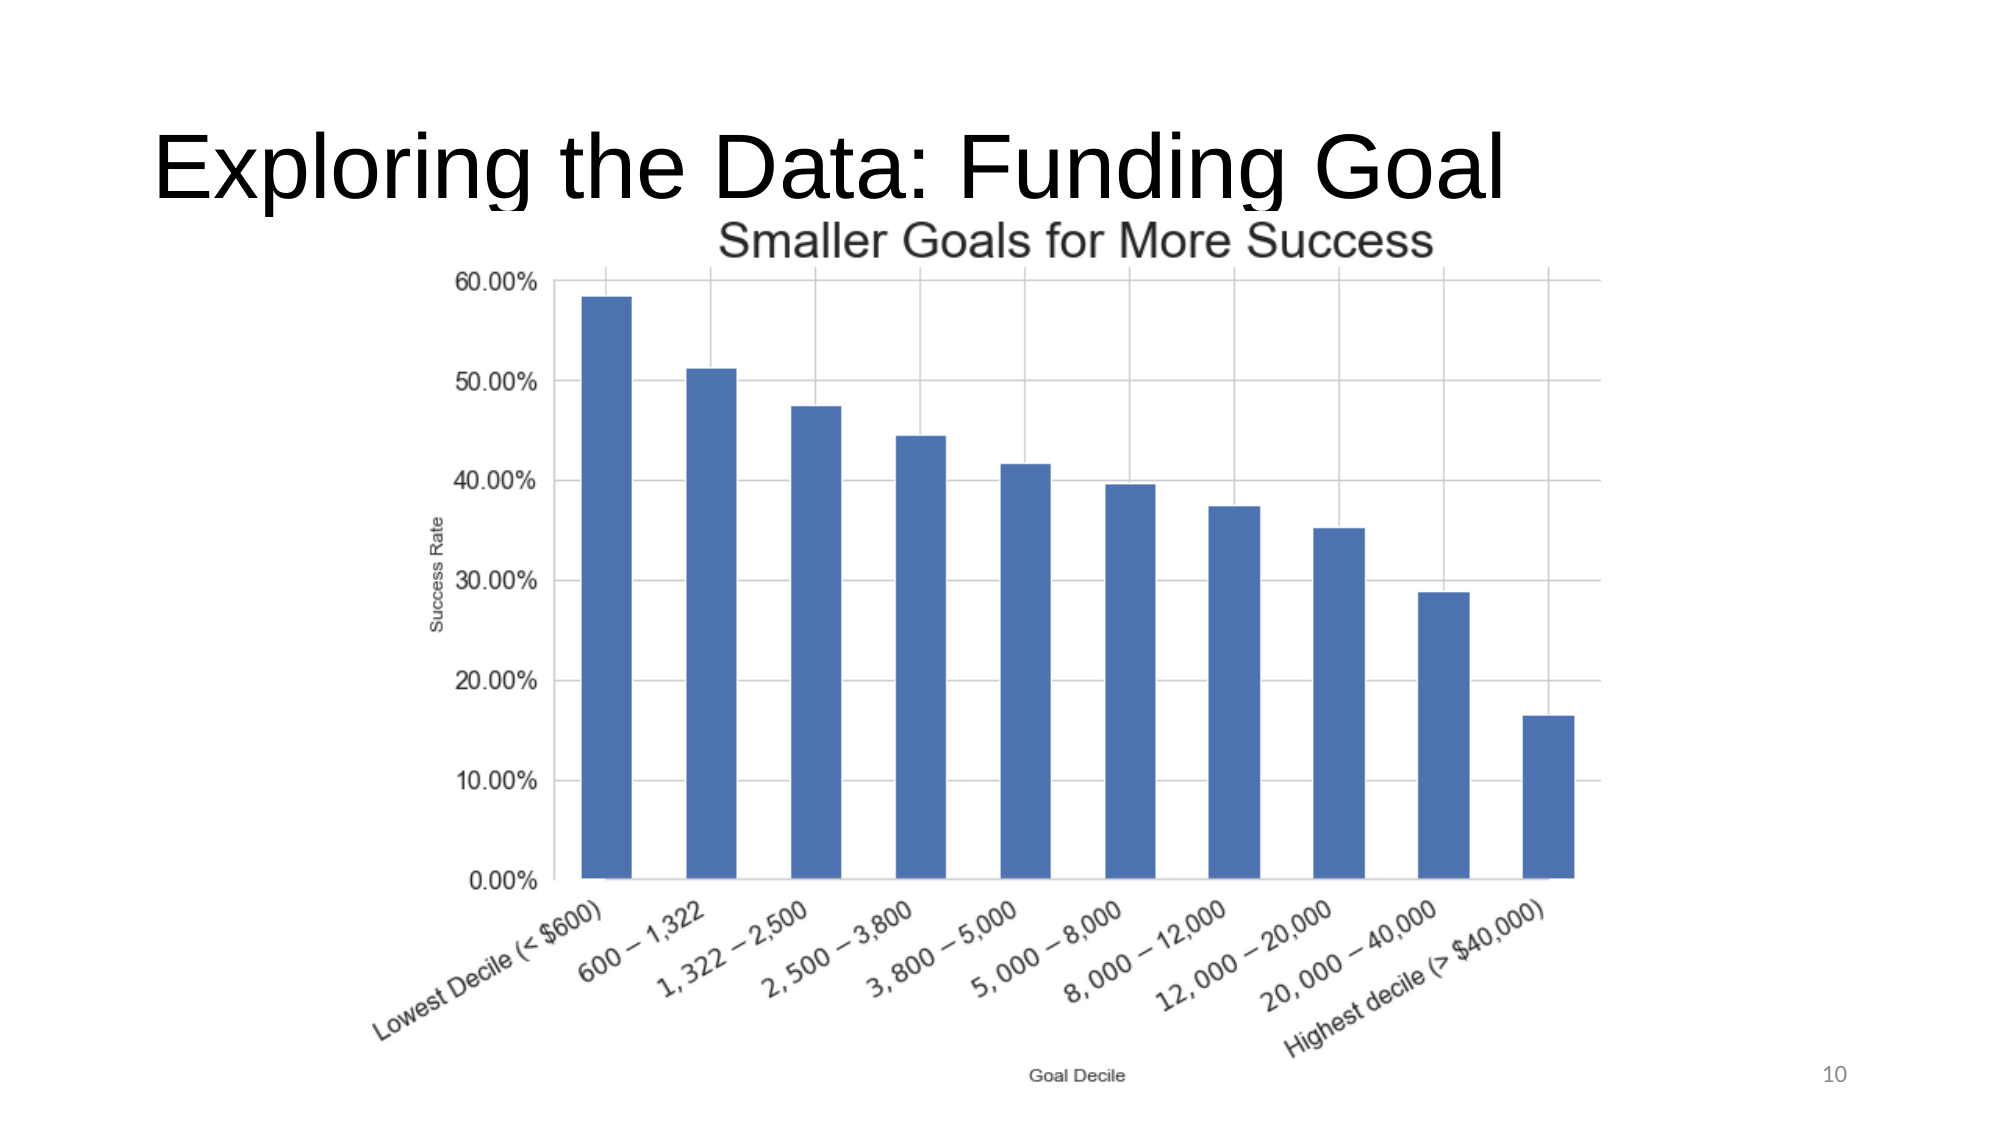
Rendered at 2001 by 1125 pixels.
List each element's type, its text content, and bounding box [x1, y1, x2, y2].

title Exploring the Data: Funding Goal [137, 59, 1863, 278]
slide_number 10 [1412, 1042, 1863, 1103]
picture [359, 211, 1620, 1096]
